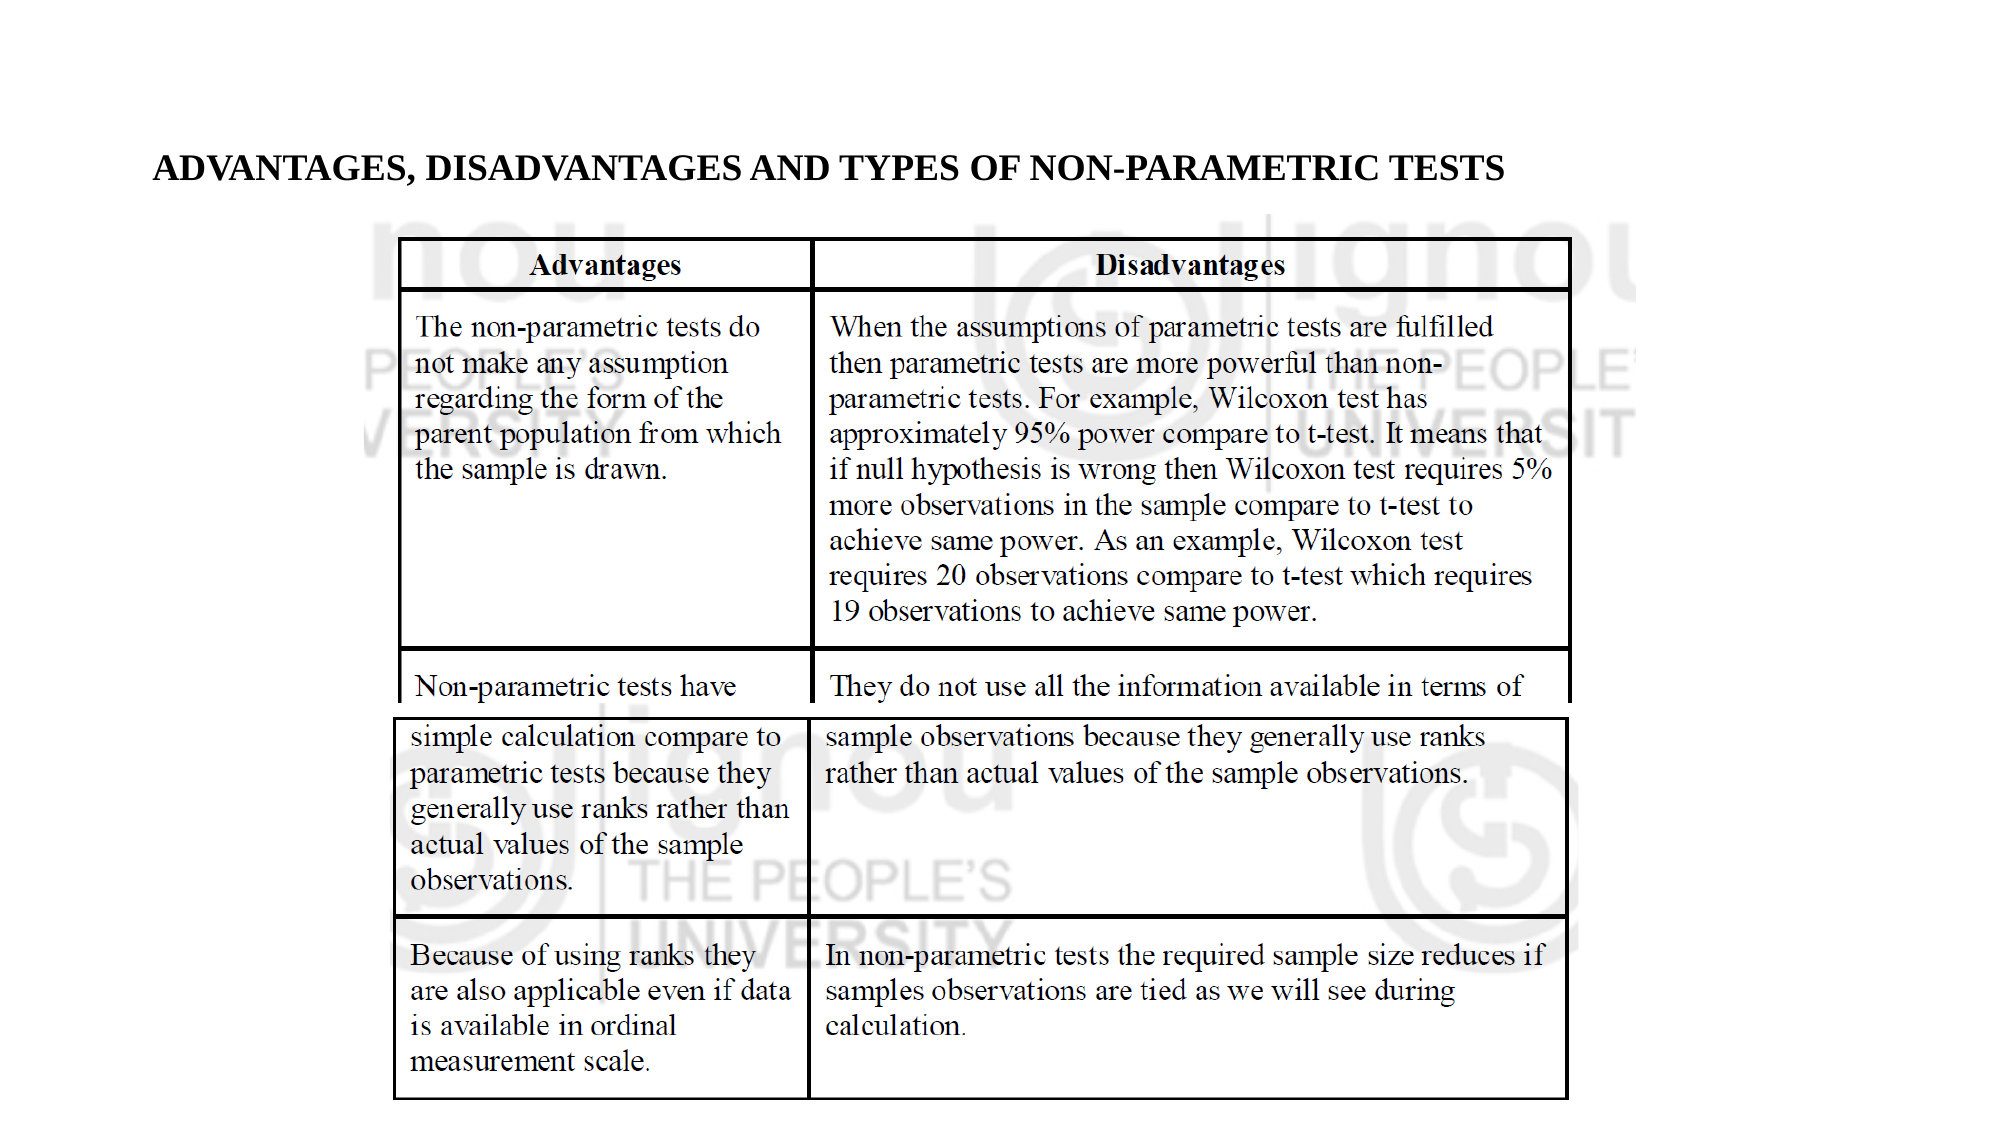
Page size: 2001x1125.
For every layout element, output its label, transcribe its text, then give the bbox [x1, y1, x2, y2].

picture [363, 214, 1636, 1117]
title ADVANTAGES, DISADVANTAGES AND TYPES OF NON-PARAMETRIC TESTS [137, 59, 1863, 278]
